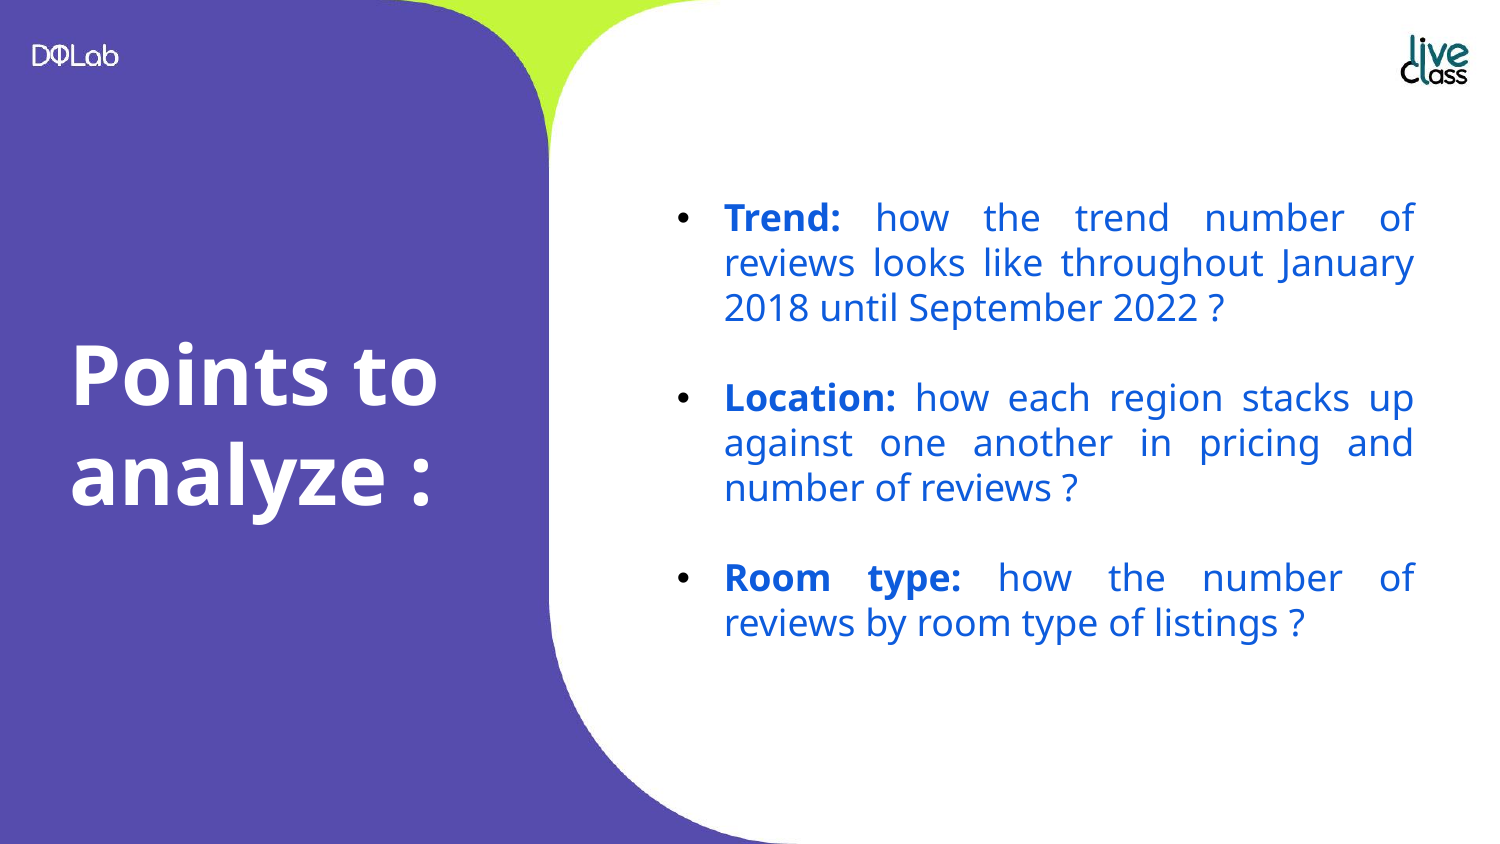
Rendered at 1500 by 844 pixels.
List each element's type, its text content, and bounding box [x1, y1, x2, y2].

title Points to analyze : [54, 300, 488, 544]
text_box Trend: how the trend number of reviews looks like throughout January 2018 until September 2022 ? Location: how each region stacks up against one another in pricing and number of reviews ? Room type: how the number of reviews by room type of listings ? [662, 187, 1430, 652]
picture [0, 0, 1500, 844]
